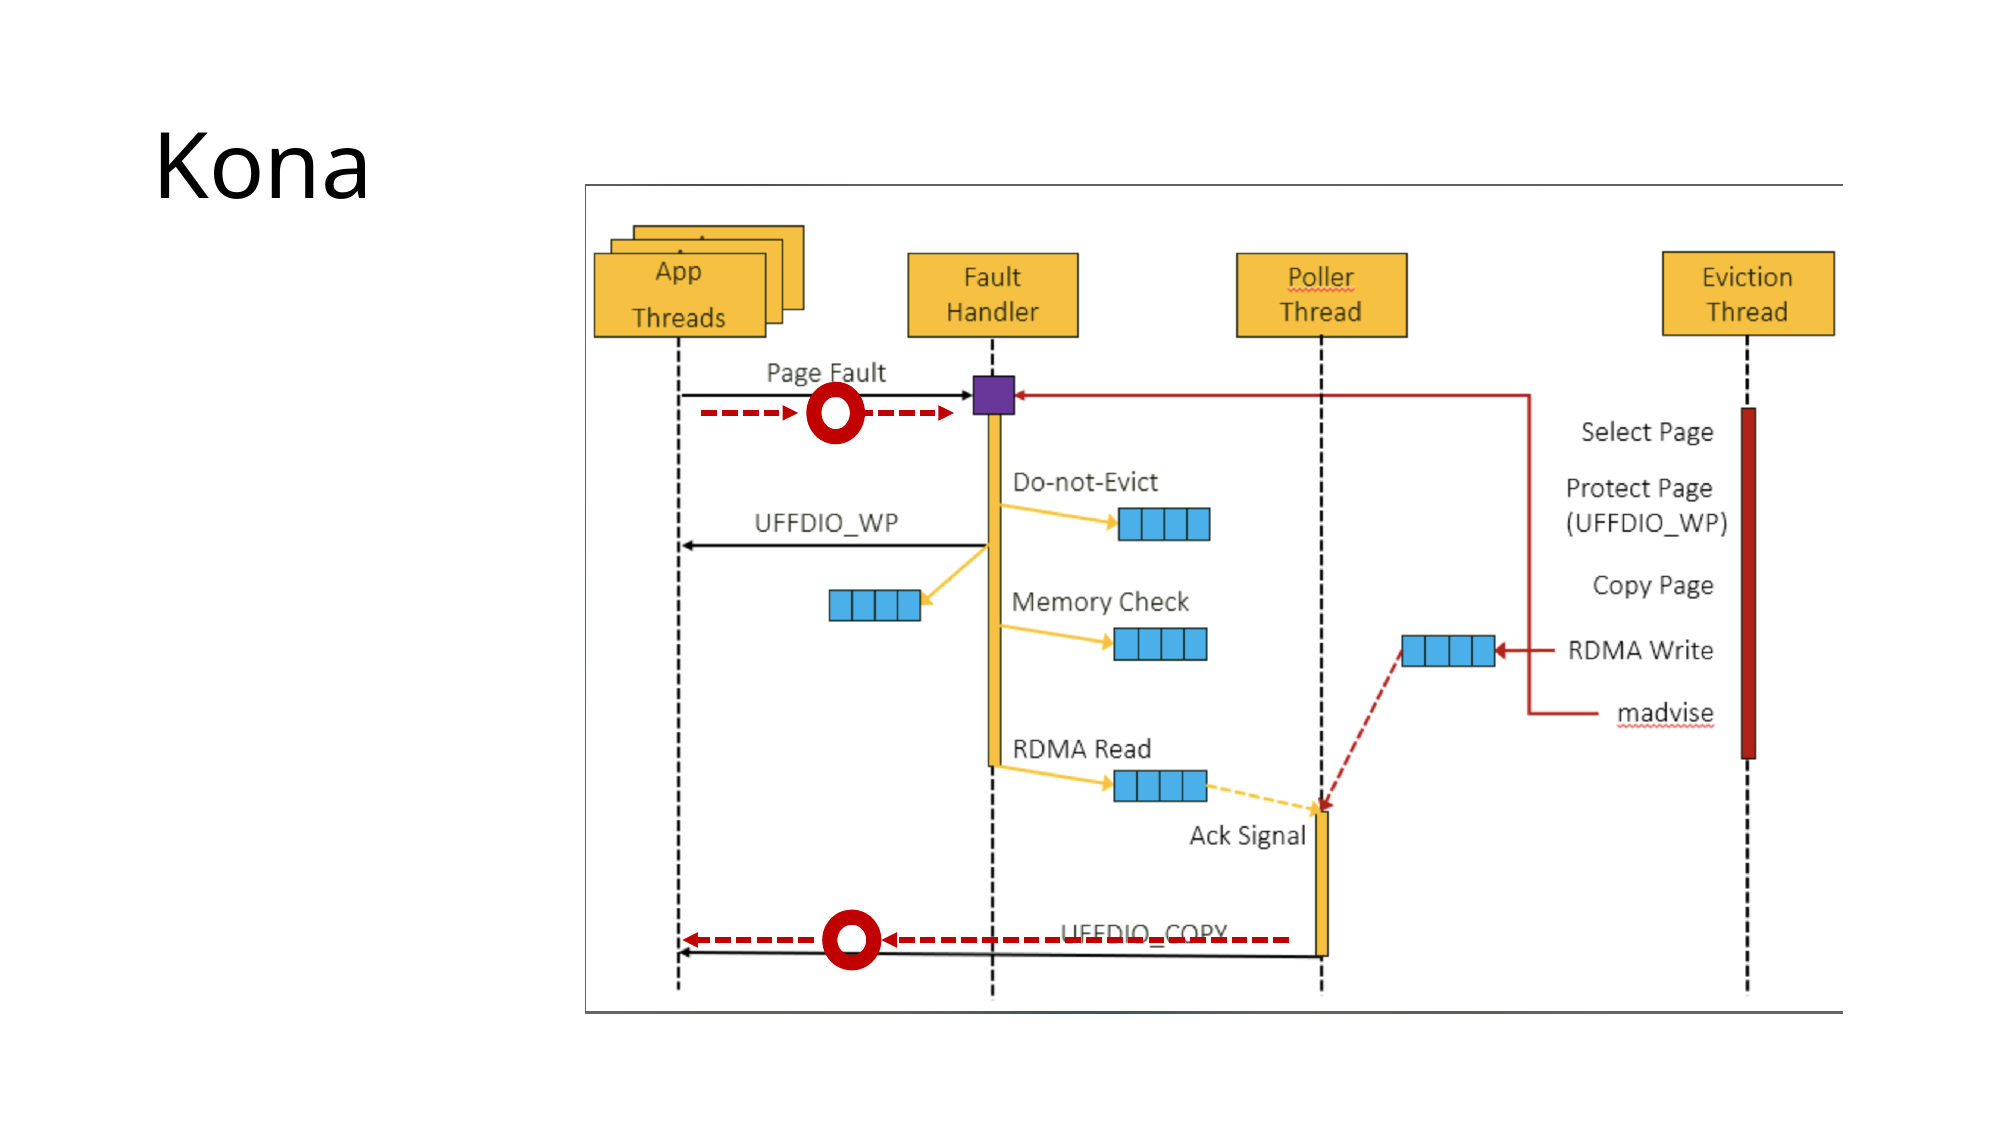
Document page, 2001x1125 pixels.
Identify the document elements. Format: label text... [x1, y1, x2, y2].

title Kona [137, 59, 1863, 278]
picture [585, 184, 1843, 1014]
